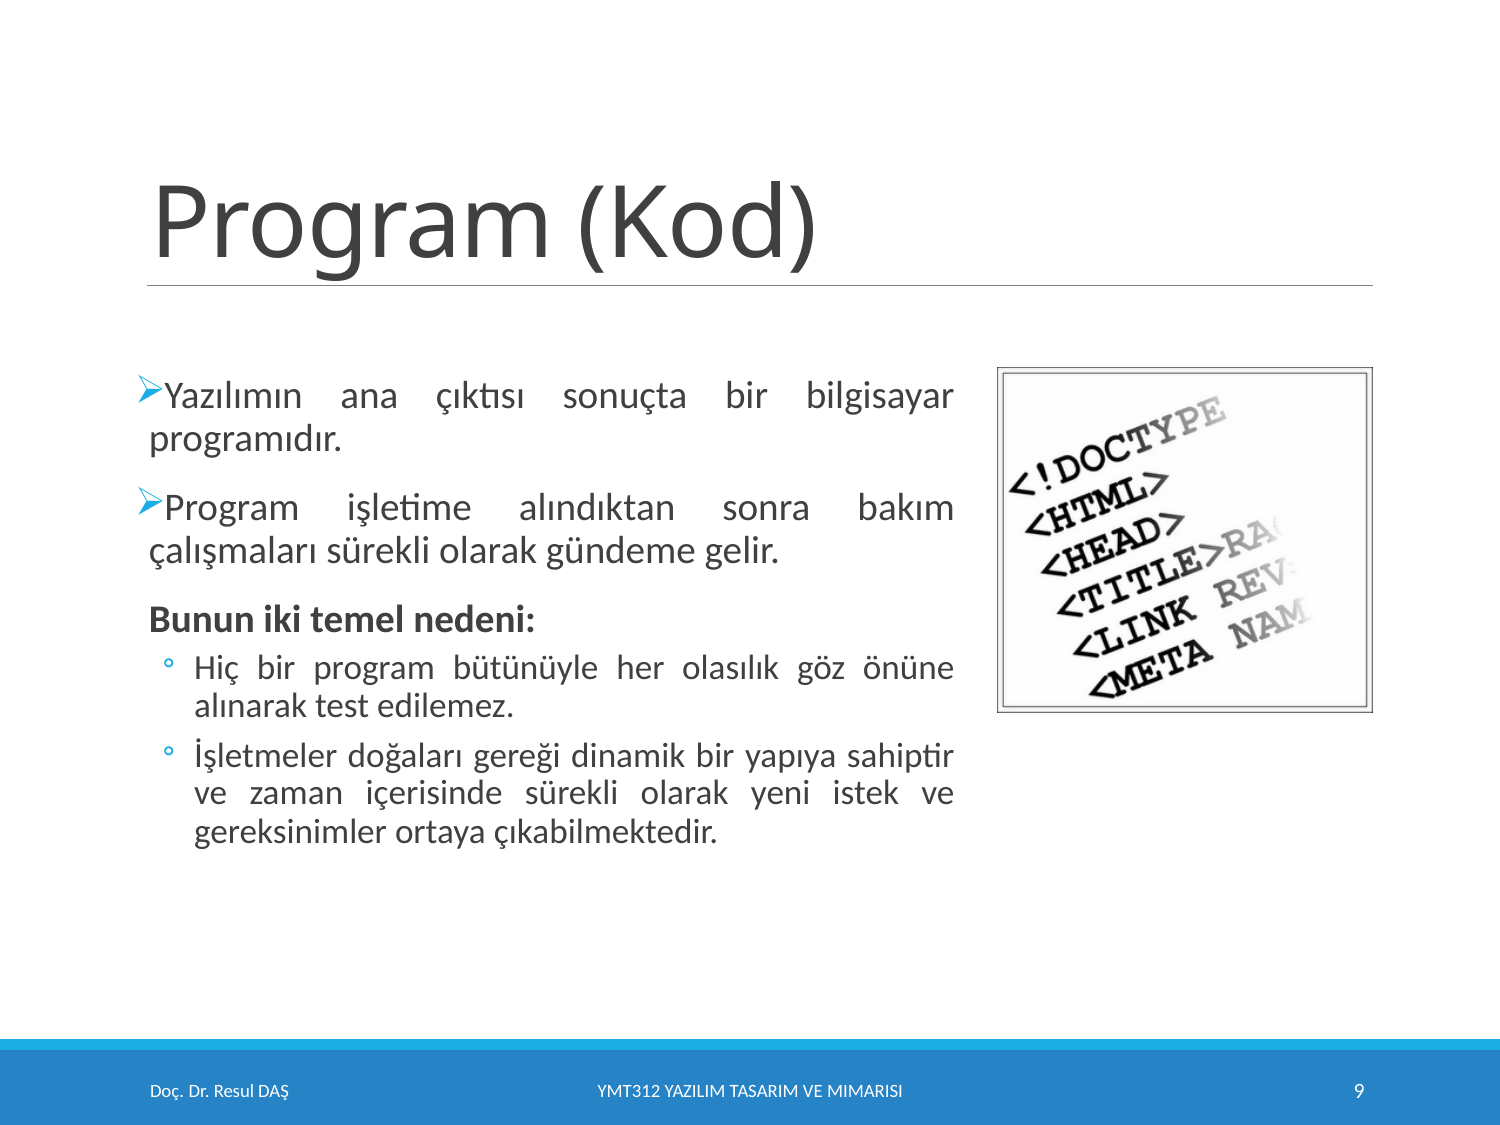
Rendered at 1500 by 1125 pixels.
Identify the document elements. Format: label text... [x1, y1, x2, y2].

list Yazılımın ana çıktısı sonuçta bir bilgisayar programıdır. Program işletime alındıktan sonra bakım çalışmaları sürekli olarak gündeme gelir. Bunun iki temel nedeni: Hiç bir program bütünüyle her olasılık göz önüne alınarak test edilemez. İşletmeler doğaları gereği dinamik bir yapıya sahiptir ve zaman içerisinde sürekli olarak yeni istek ve gereksinimler ortaya çıkabilmektedir. [135, 367, 956, 863]
title Program (Kod) [135, 47, 1373, 285]
picture [996, 367, 1373, 713]
slide_number 9 [1218, 1059, 1380, 1120]
slide_number Doç. Dr. Resul DAŞ [135, 1059, 440, 1120]
footer YMT312 Yazılım Tasarım ve Mimarisi [453, 1059, 1047, 1120]
